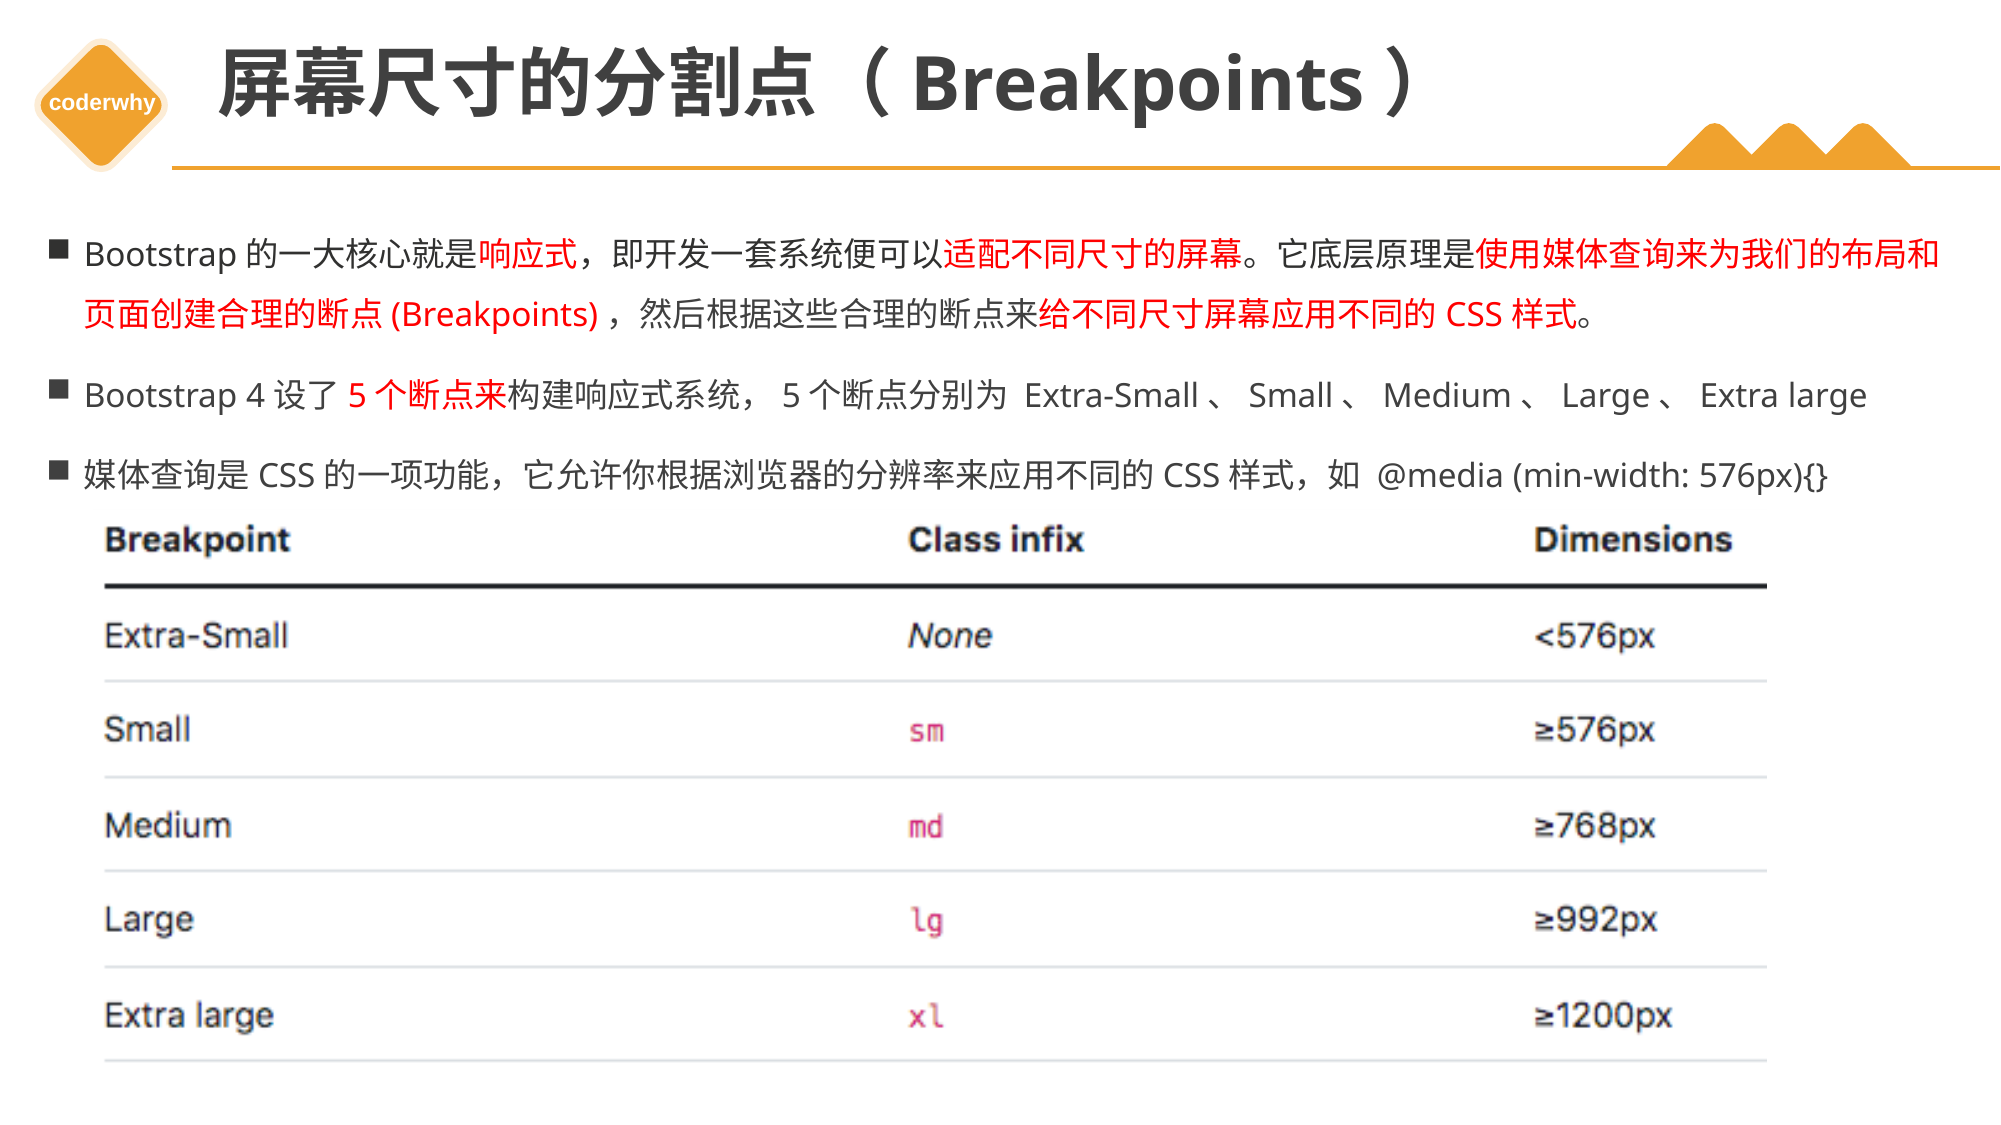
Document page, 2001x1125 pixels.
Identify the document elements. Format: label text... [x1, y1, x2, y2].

picture [93, 508, 1767, 1065]
title 屏幕尺寸的分割点（Breakpoints） [202, 27, 1857, 145]
list Bootstrap的一大核心就是响应式，即开发一套系统便可以适配不同尺寸的屏幕。它底层原理是使用媒体查询来为我们的布局和页面创建合理的断点(Breakpoints)，然后根据这些合理的断点来给不同尺寸屏幕应用不同的CSS样式。 Bootstrap 4设了5个断点来构建响应式系统，5个断点分别为 Extra-Small、Small、Medium、Large、Extra large 媒体查询是CSS的一项功能，它允许你根据浏览器的分辨率来应用不同的CSS样式，如 @media (min-width: 576px){} [31, 206, 1979, 1100]
